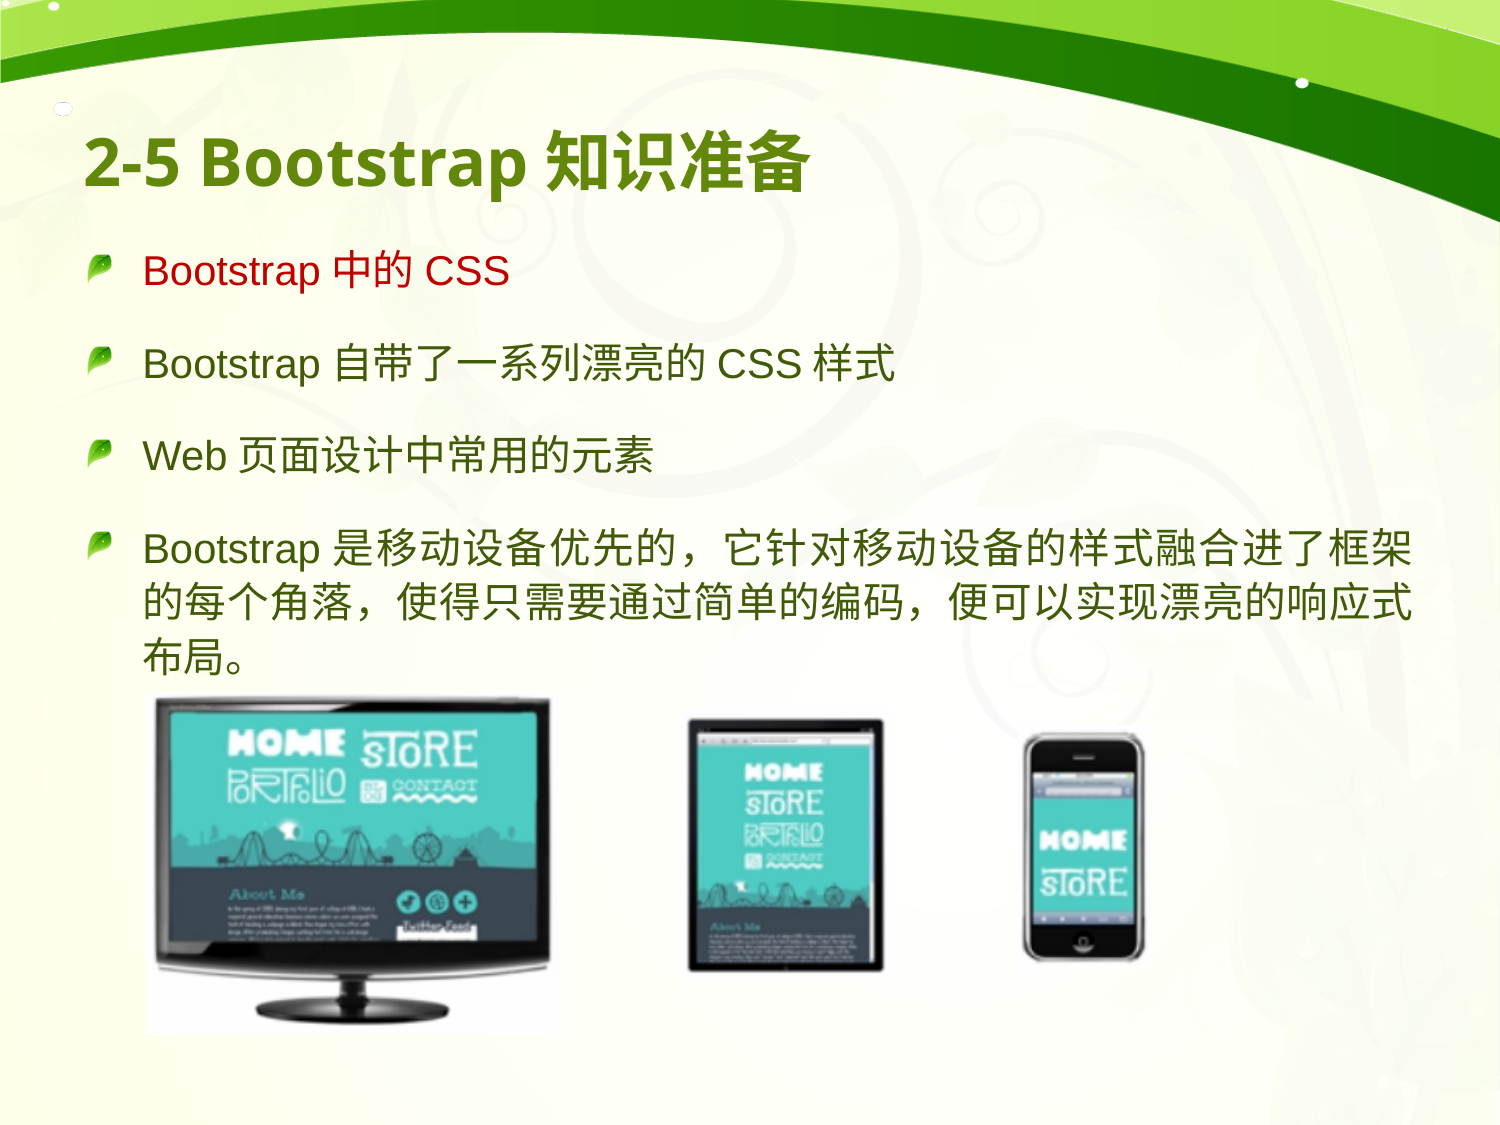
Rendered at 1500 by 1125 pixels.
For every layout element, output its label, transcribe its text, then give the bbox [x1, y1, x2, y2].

picture [83, 528, 115, 564]
list Bootstrap中的CSS Bootstrap自带了一系列漂亮的CSS样式 Web页面设计中常用的元素 Bootstrap是移动设备优先的，它针对移动设备的样式融合进了框架的每个角落，使得只需要通过简单的编码，便可以实现漂亮的响应式布局。 [68, 231, 1429, 1053]
picture [83, 251, 115, 287]
picture [83, 436, 115, 472]
picture [83, 343, 115, 379]
picture [681, 710, 893, 981]
picture [147, 692, 559, 1035]
picture [1018, 725, 1151, 967]
picture [0, 0, 1500, 1125]
title 2-5 Bootstrap知识准备 [68, 93, 1083, 209]
